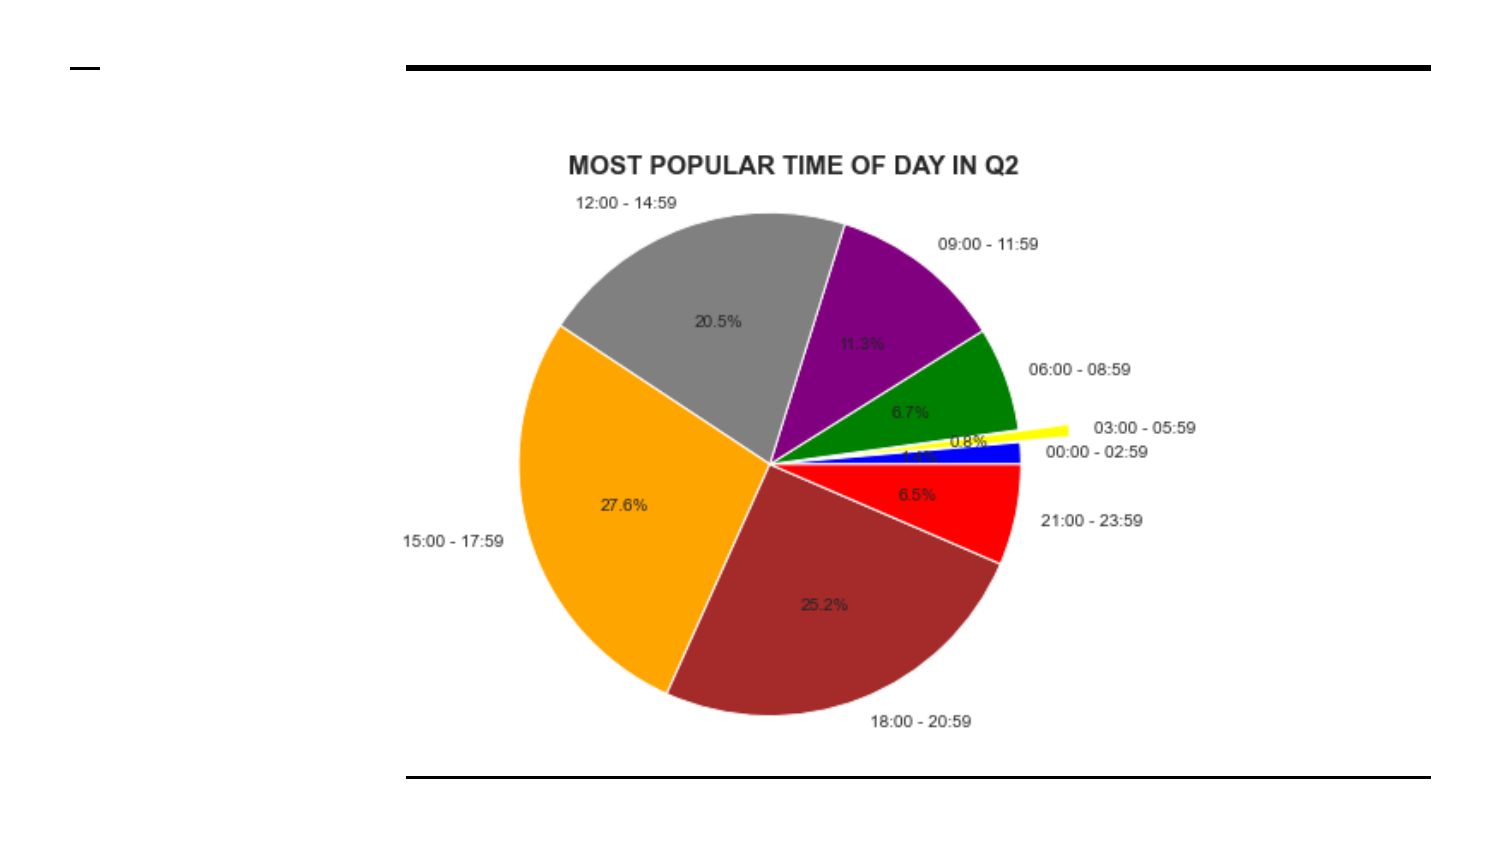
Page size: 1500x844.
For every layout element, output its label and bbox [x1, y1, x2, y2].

picture [302, 142, 1283, 755]
